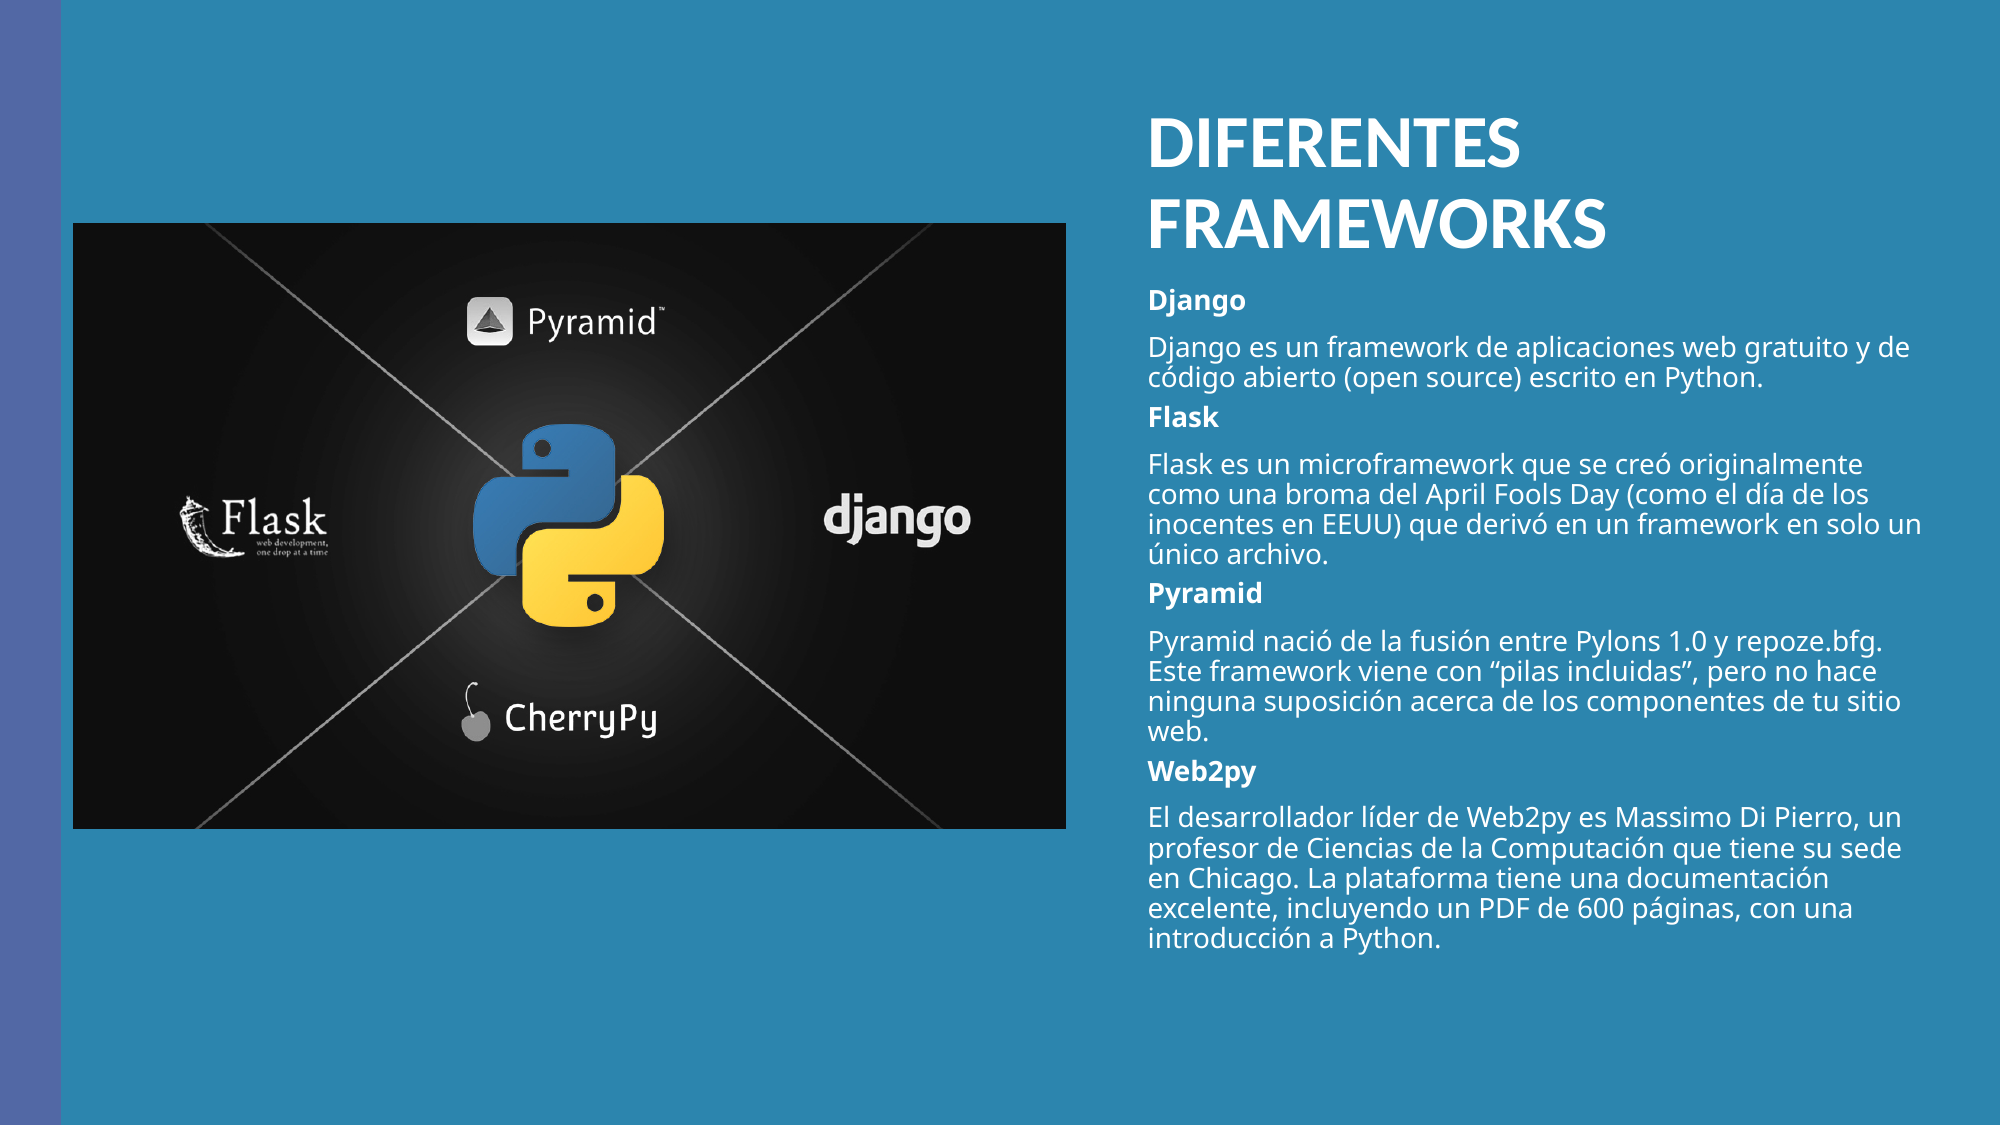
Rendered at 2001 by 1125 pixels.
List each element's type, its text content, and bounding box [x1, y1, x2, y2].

title DIFERENTES FRAMEWORKS [1132, 91, 1951, 272]
subtitle Django Django es un framework de aplicaciones web gratuito y de código abierto (open source) escrito en Python. Flask Flask es un microframework que se creó originalmente como una broma del April Fools Day (como el día de los inocentes en EEUU) que derivó en un framework en solo un único archivo. Pyramid Pyramid nació de la fusión entre Pylons 1.0 y repoze.bfg. Este framework viene con “pilas incluidas”, pero no hace ninguna suposición acerca de los componentes de tu sitio web. Web2py El desarrollador líder de Web2py es Massimo Di Pierro, un profesor de Ciencias de la Computación que tiene su sede en Chicago. La plataforma tiene una documentación excelente, incluyendo un PDF de 600 páginas, con una introducción a Python. [1132, 272, 1951, 969]
picture [71, 223, 1070, 829]
